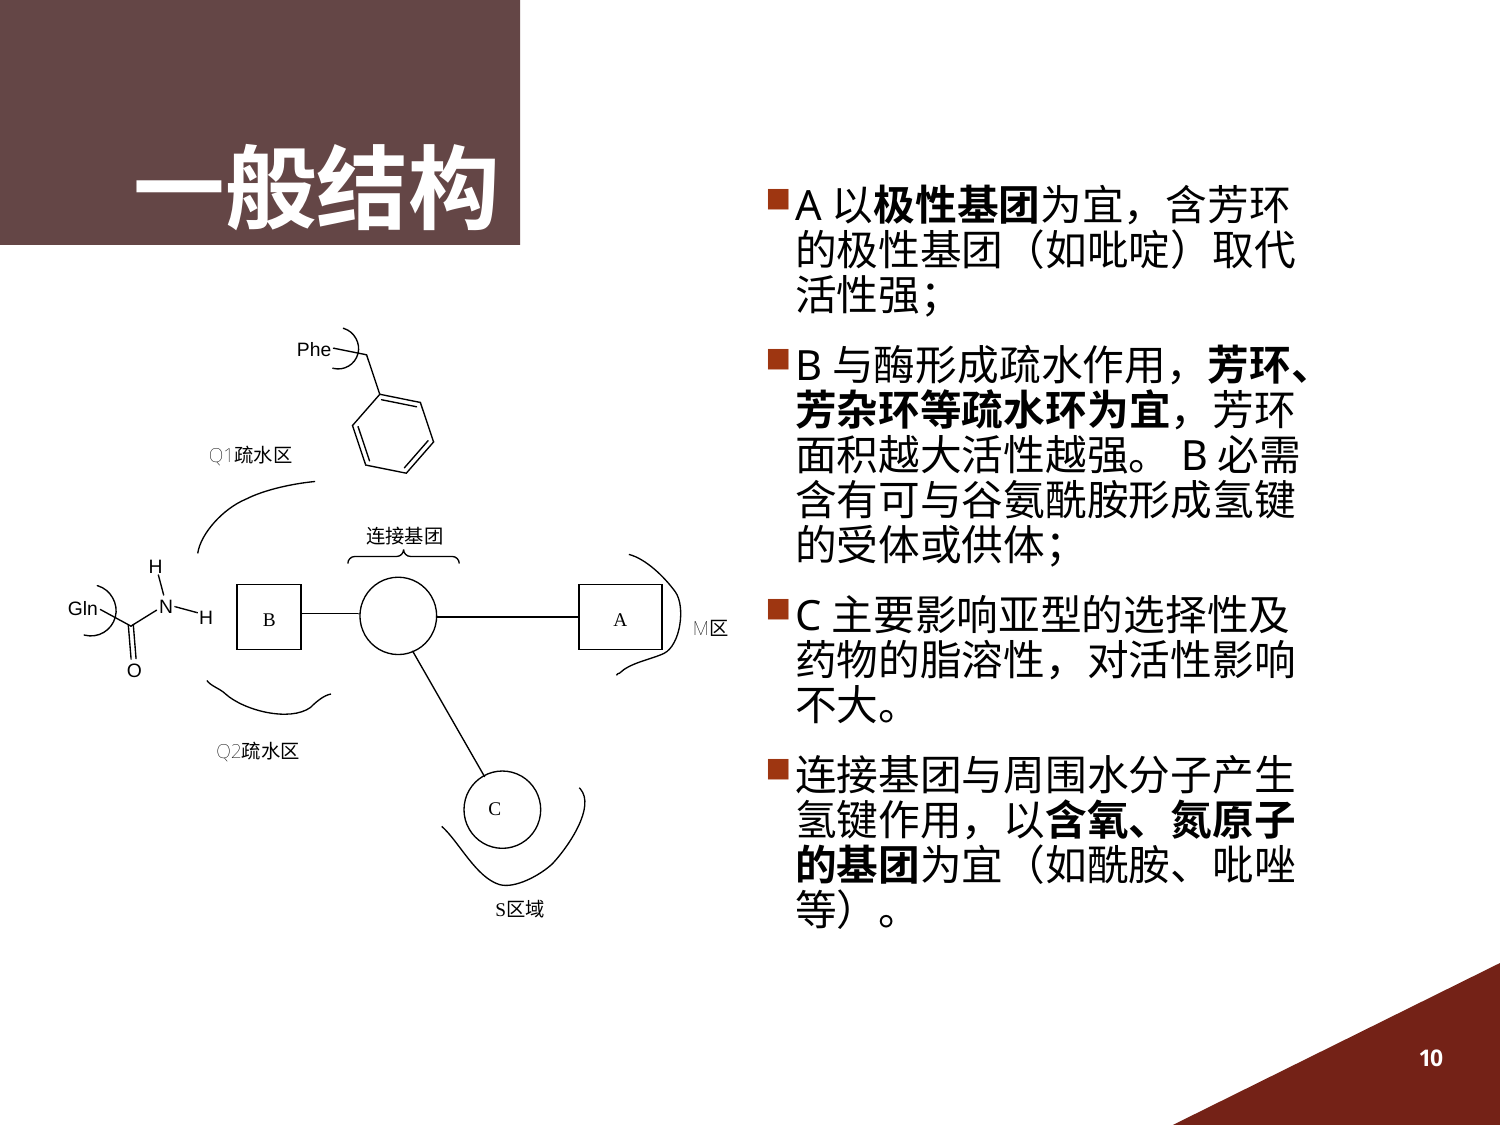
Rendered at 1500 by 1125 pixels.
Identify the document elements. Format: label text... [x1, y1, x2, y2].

slide_number 10 [1391, 1028, 1471, 1089]
text_box [1171, 962, 1500, 1125]
list A以极性基团为宜，含芳环的极性基团（如吡啶）取代活性强； B与酶形成疏水作用，芳环、芳杂环等疏水环为宜，芳环面积越大活性越强。B必需含有可与谷氨酰胺形成氢键的受体或供体； C主要影响亚型的选择性及药物的脂溶性，对活性影响不大。 连接基团与周围水分子产生氢键作用，以含氧、氮原子的基团为宜（如酰胺、吡唑等）。 [750, 177, 1343, 943]
title 一般结构 [118, 61, 1394, 326]
text_box [0, 0, 521, 246]
picture [68, 327, 742, 923]
